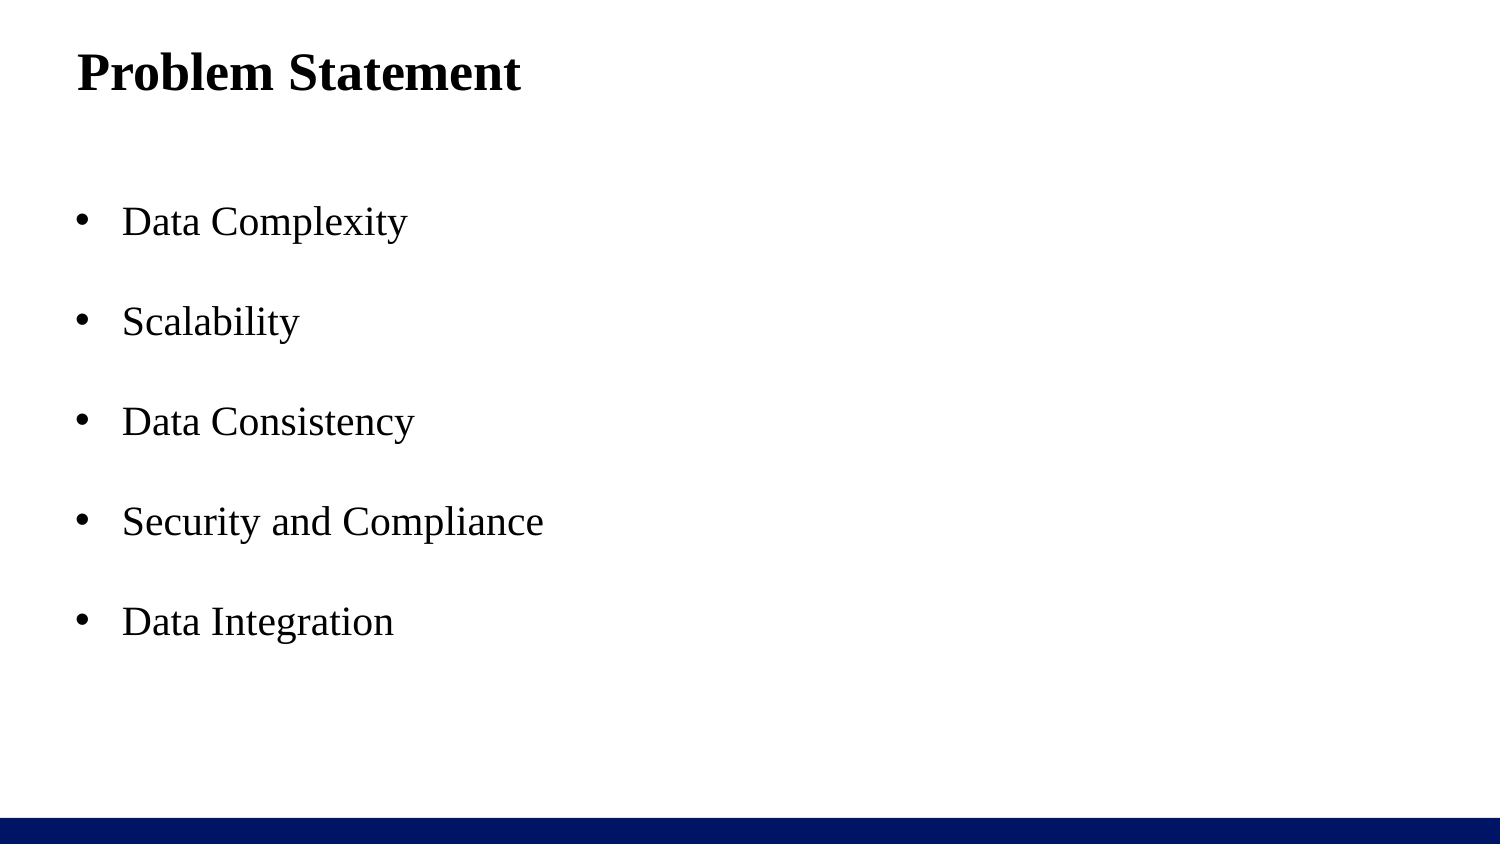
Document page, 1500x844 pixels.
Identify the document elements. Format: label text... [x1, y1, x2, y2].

picture [0, 817, 1500, 844]
title Problem Statement [75, 34, 948, 178]
list Data Complexity Scalability Data Consistency Security and Compliance Data Integration [75, 194, 1463, 649]
